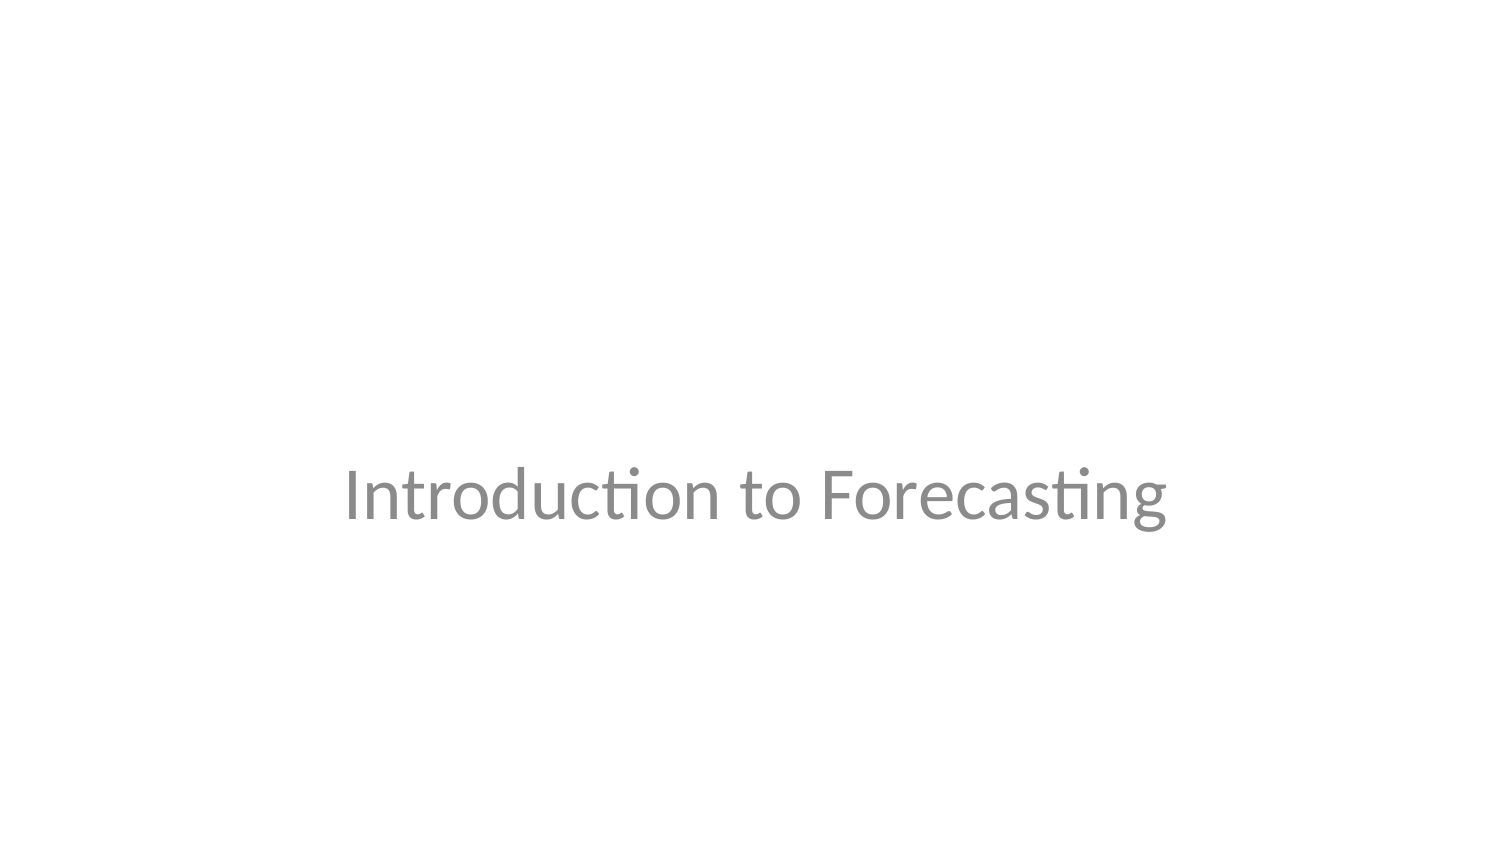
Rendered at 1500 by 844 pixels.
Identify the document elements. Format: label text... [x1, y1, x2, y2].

list Introduction to Forecasting [118, 357, 1394, 543]
